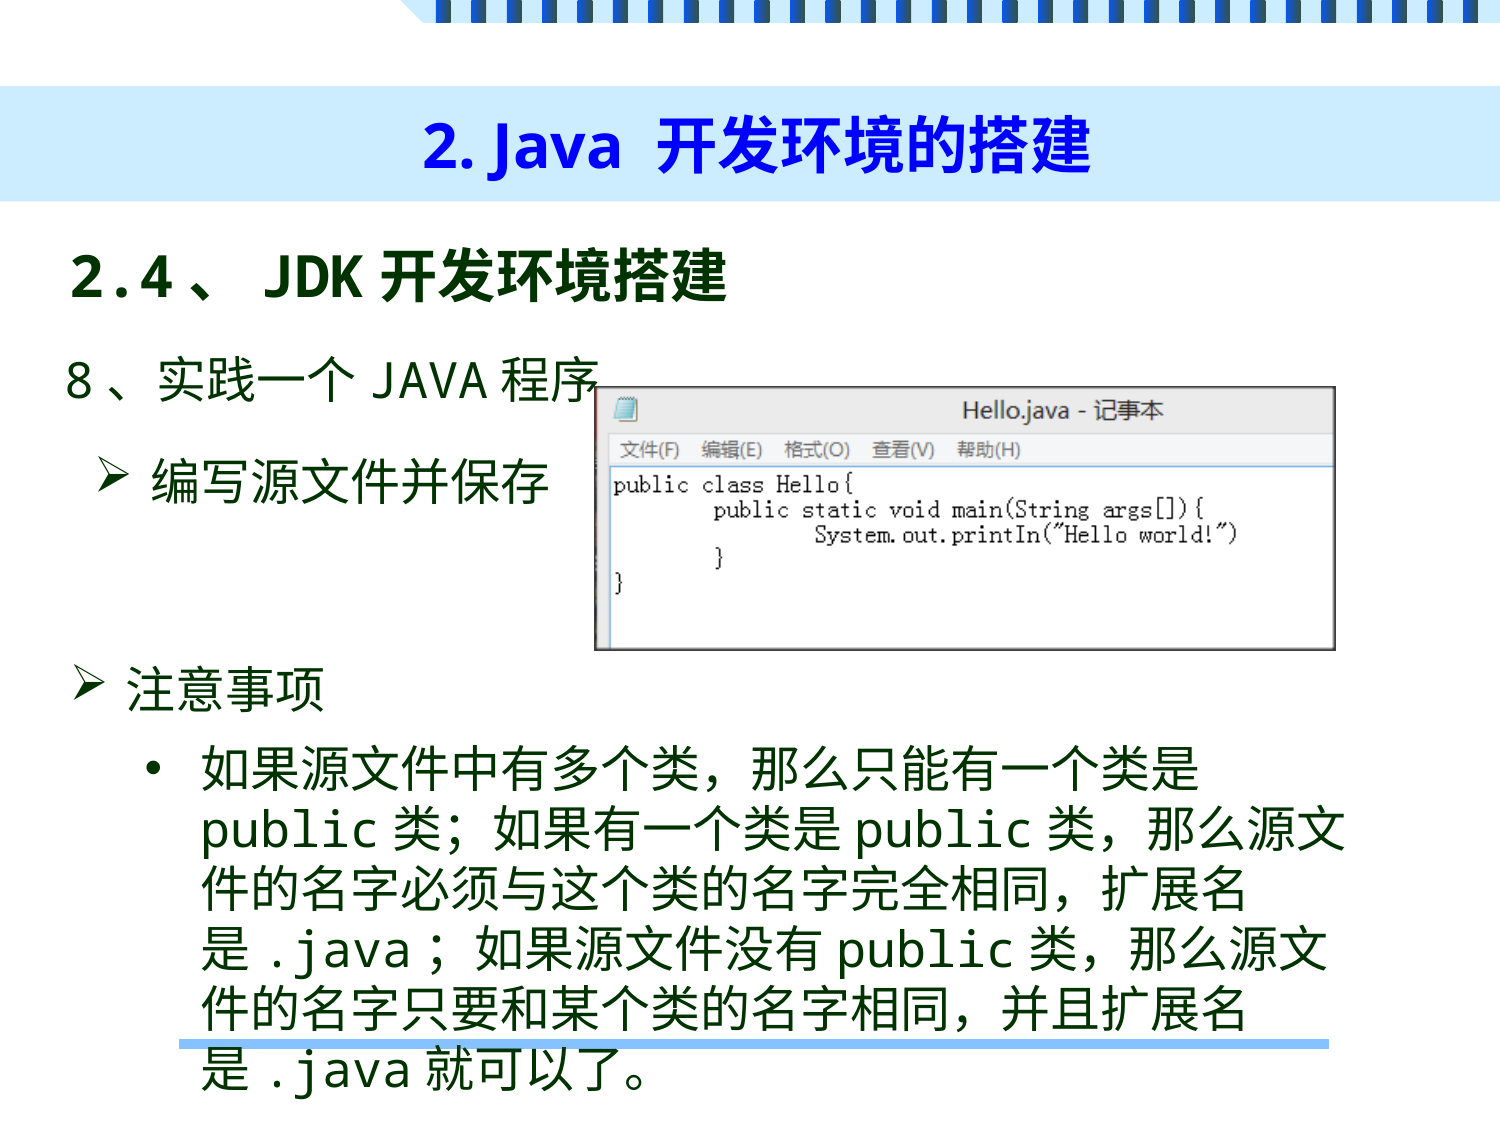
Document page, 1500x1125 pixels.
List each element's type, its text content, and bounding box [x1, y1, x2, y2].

title 2. Java 开发环境的搭建 [0, 85, 1500, 202]
text_box 8、实践一个JAVA程序 [49, 341, 698, 416]
text_box 2.4、JDK开发环境搭建 [54, 231, 836, 317]
text_box 编写源文件并保存 [78, 443, 589, 518]
picture [594, 386, 1336, 652]
text_box 注意事项 如果源文件中有多个类，那么只能有一个类是public类；如果有一个类是public类，那么源文件的名字必须与这个类的名字完全相同，扩展名是.java；如果源文件没有public类，那么源文件的名字只要和某个类的名字相同，并且扩展名是.java就可以了。 [54, 651, 1370, 1105]
